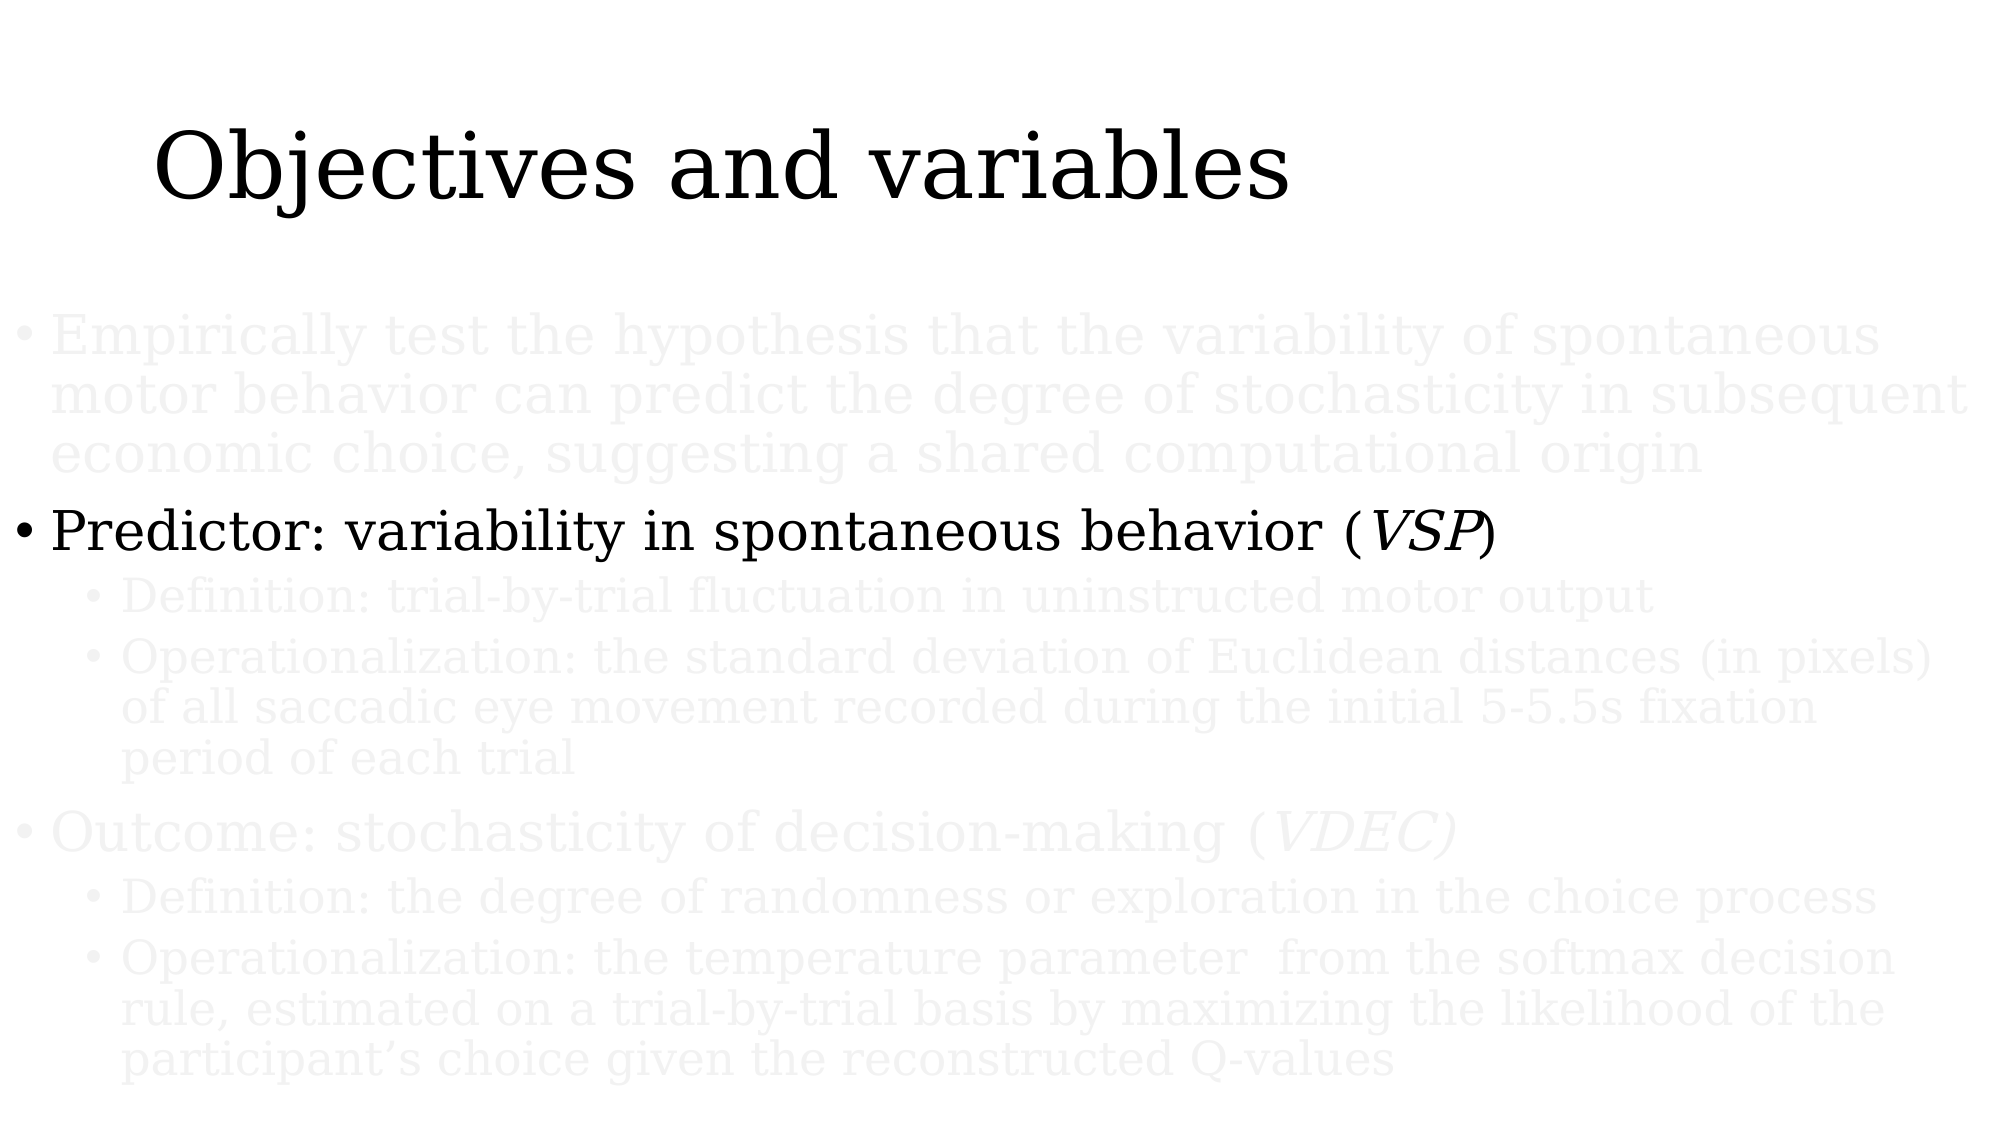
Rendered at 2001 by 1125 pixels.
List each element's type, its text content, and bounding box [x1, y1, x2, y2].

title Objectives and variables [137, 59, 1863, 278]
